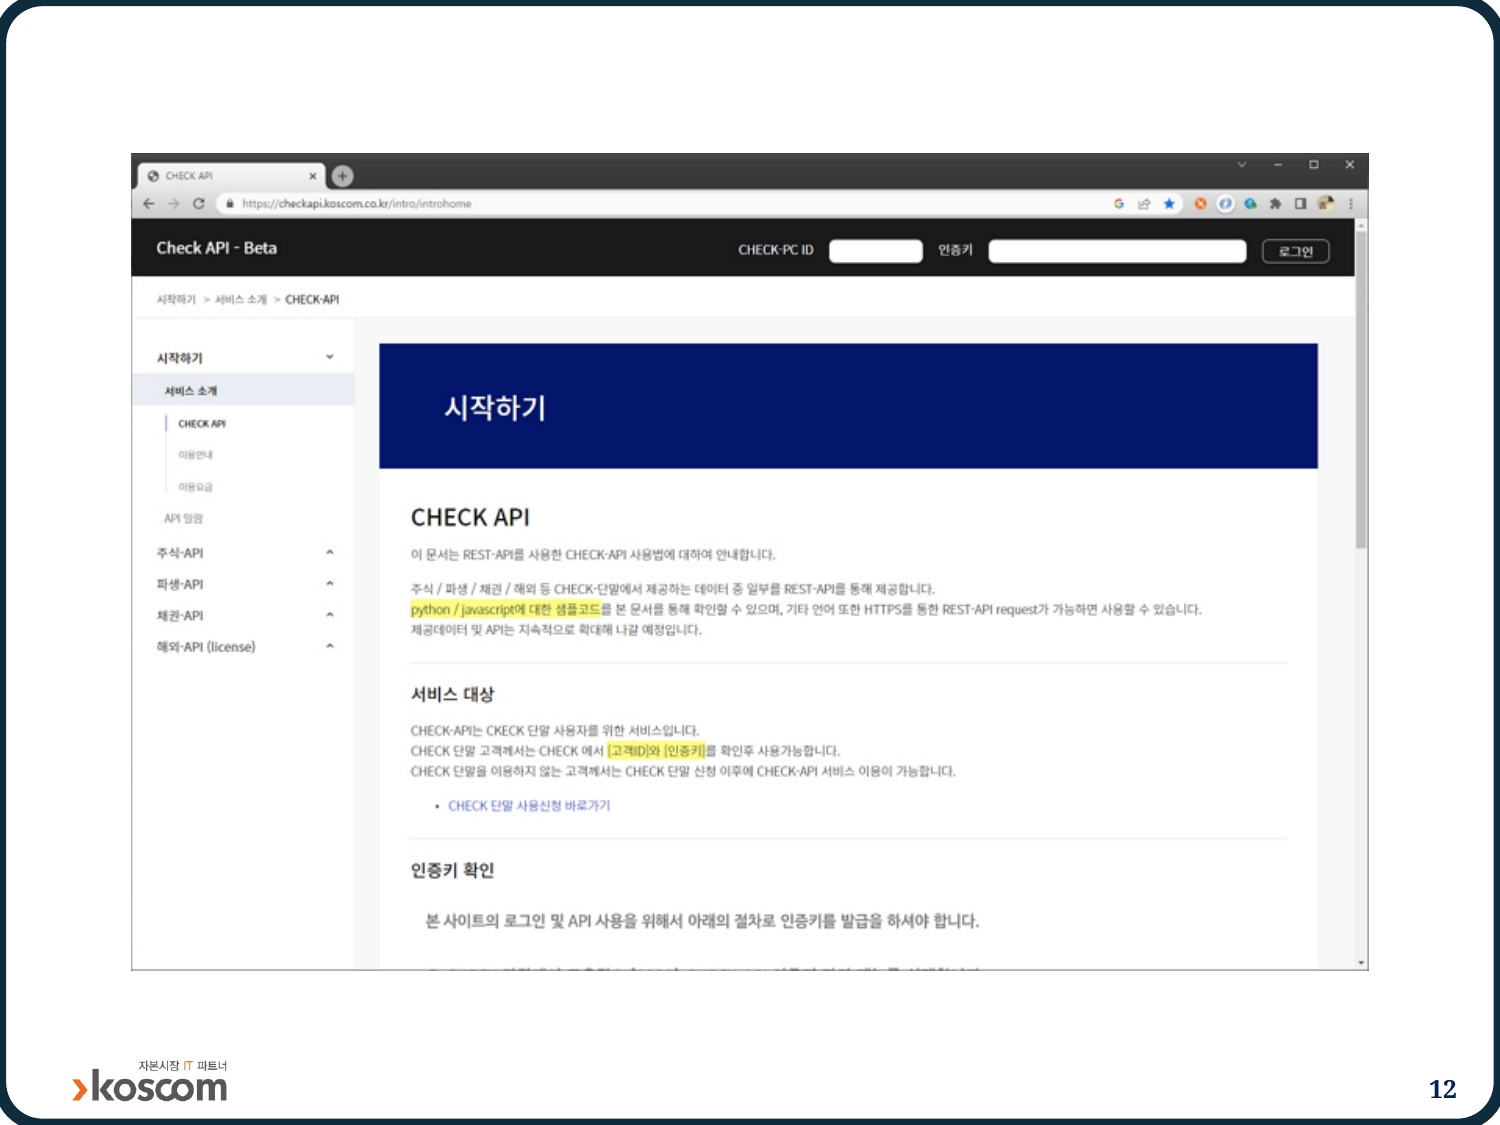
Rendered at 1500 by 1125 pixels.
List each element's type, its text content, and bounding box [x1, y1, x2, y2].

slide_number 12 [1347, 1066, 1472, 1103]
picture [70, 1058, 228, 1102]
picture [131, 153, 1369, 972]
